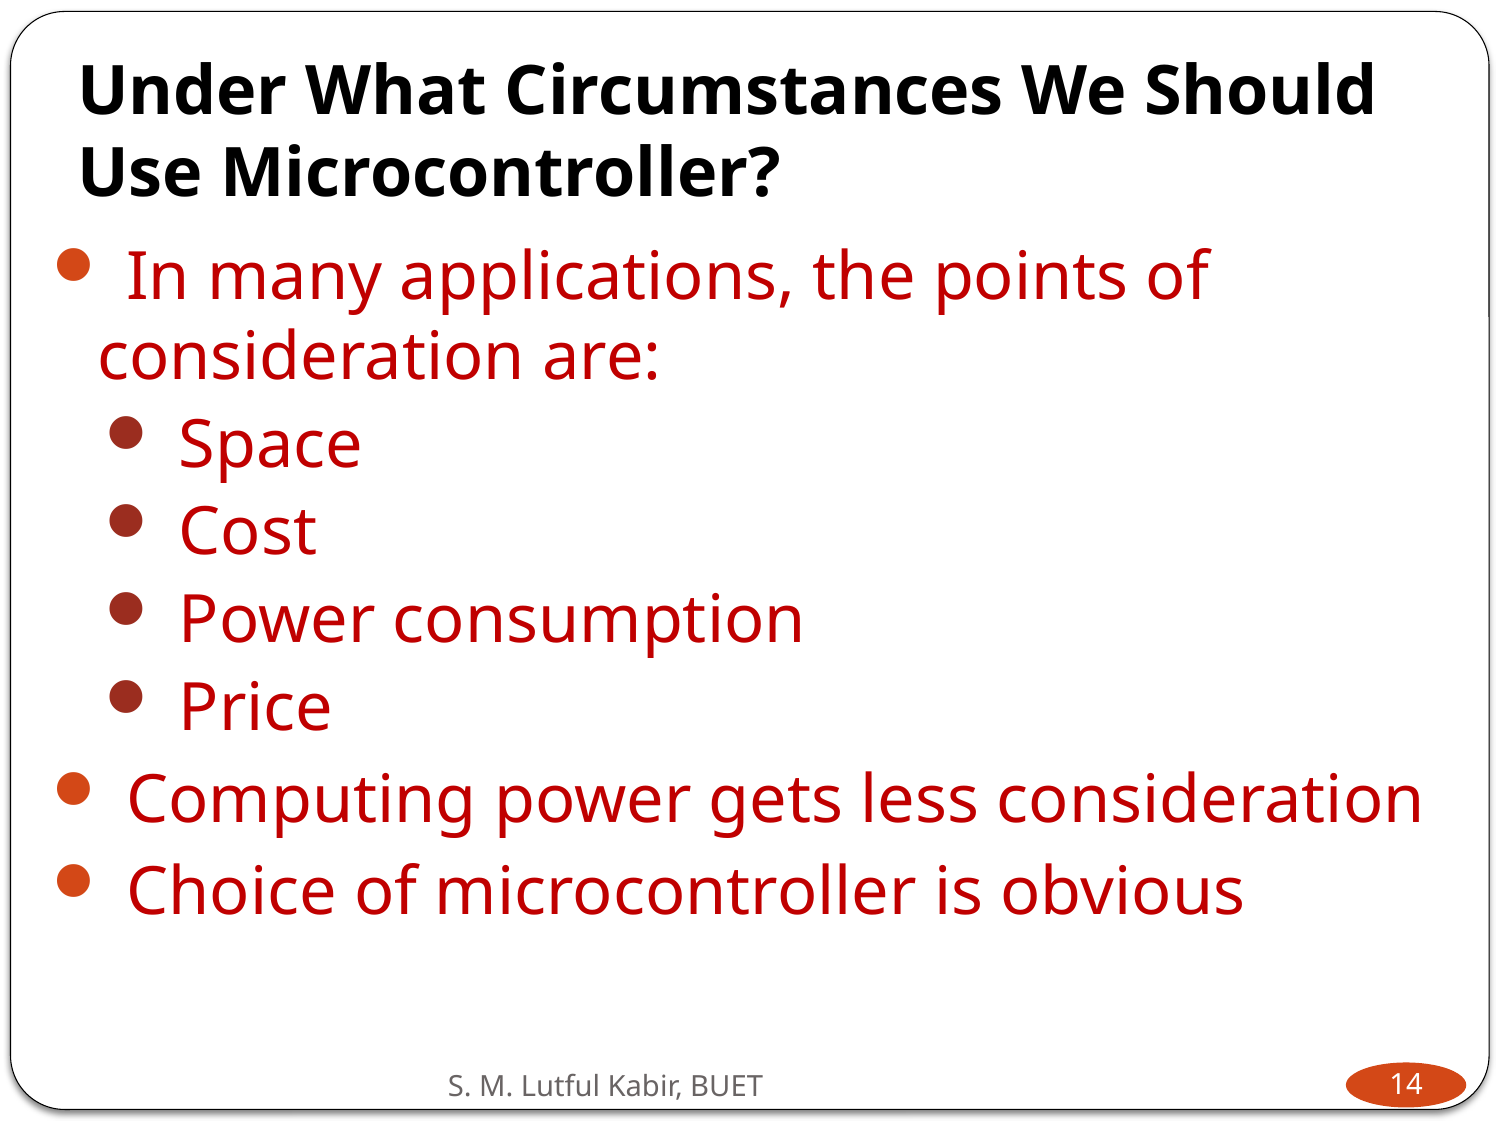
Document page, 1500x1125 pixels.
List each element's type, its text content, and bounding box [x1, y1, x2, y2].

footer S. M. Lutful Kabir, BUET [433, 1062, 1337, 1108]
slide_number 14 [1345, 1062, 1467, 1108]
title Under What Circumstances We Should Use Microcontroller? [62, 37, 1413, 224]
list In many applications, the points of consideration are: Space Cost Power consumption Price Computing power gets less consideration Choice of microcontroller is obvious [37, 224, 1463, 984]
